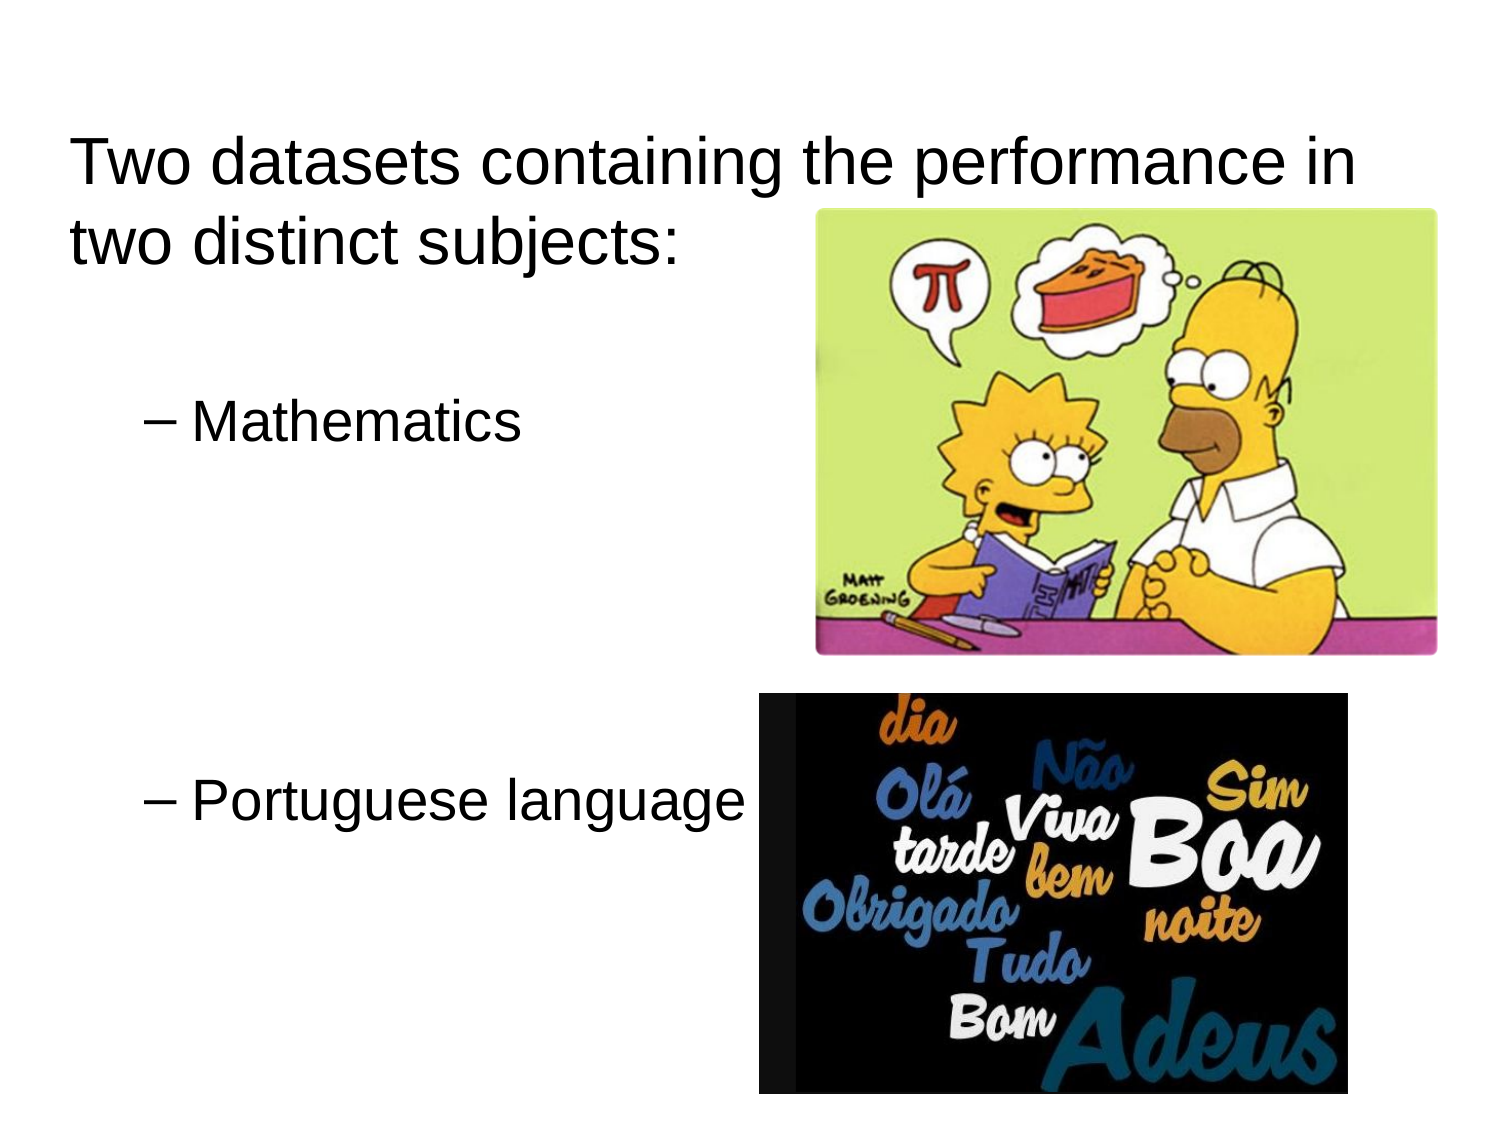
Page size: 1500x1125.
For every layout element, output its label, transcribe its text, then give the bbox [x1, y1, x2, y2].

picture [758, 693, 1349, 1094]
picture [809, 207, 1439, 658]
list Two datasets containing the performance in two distinct subjects: Mathematics Portuguese language [55, 110, 1439, 1054]
